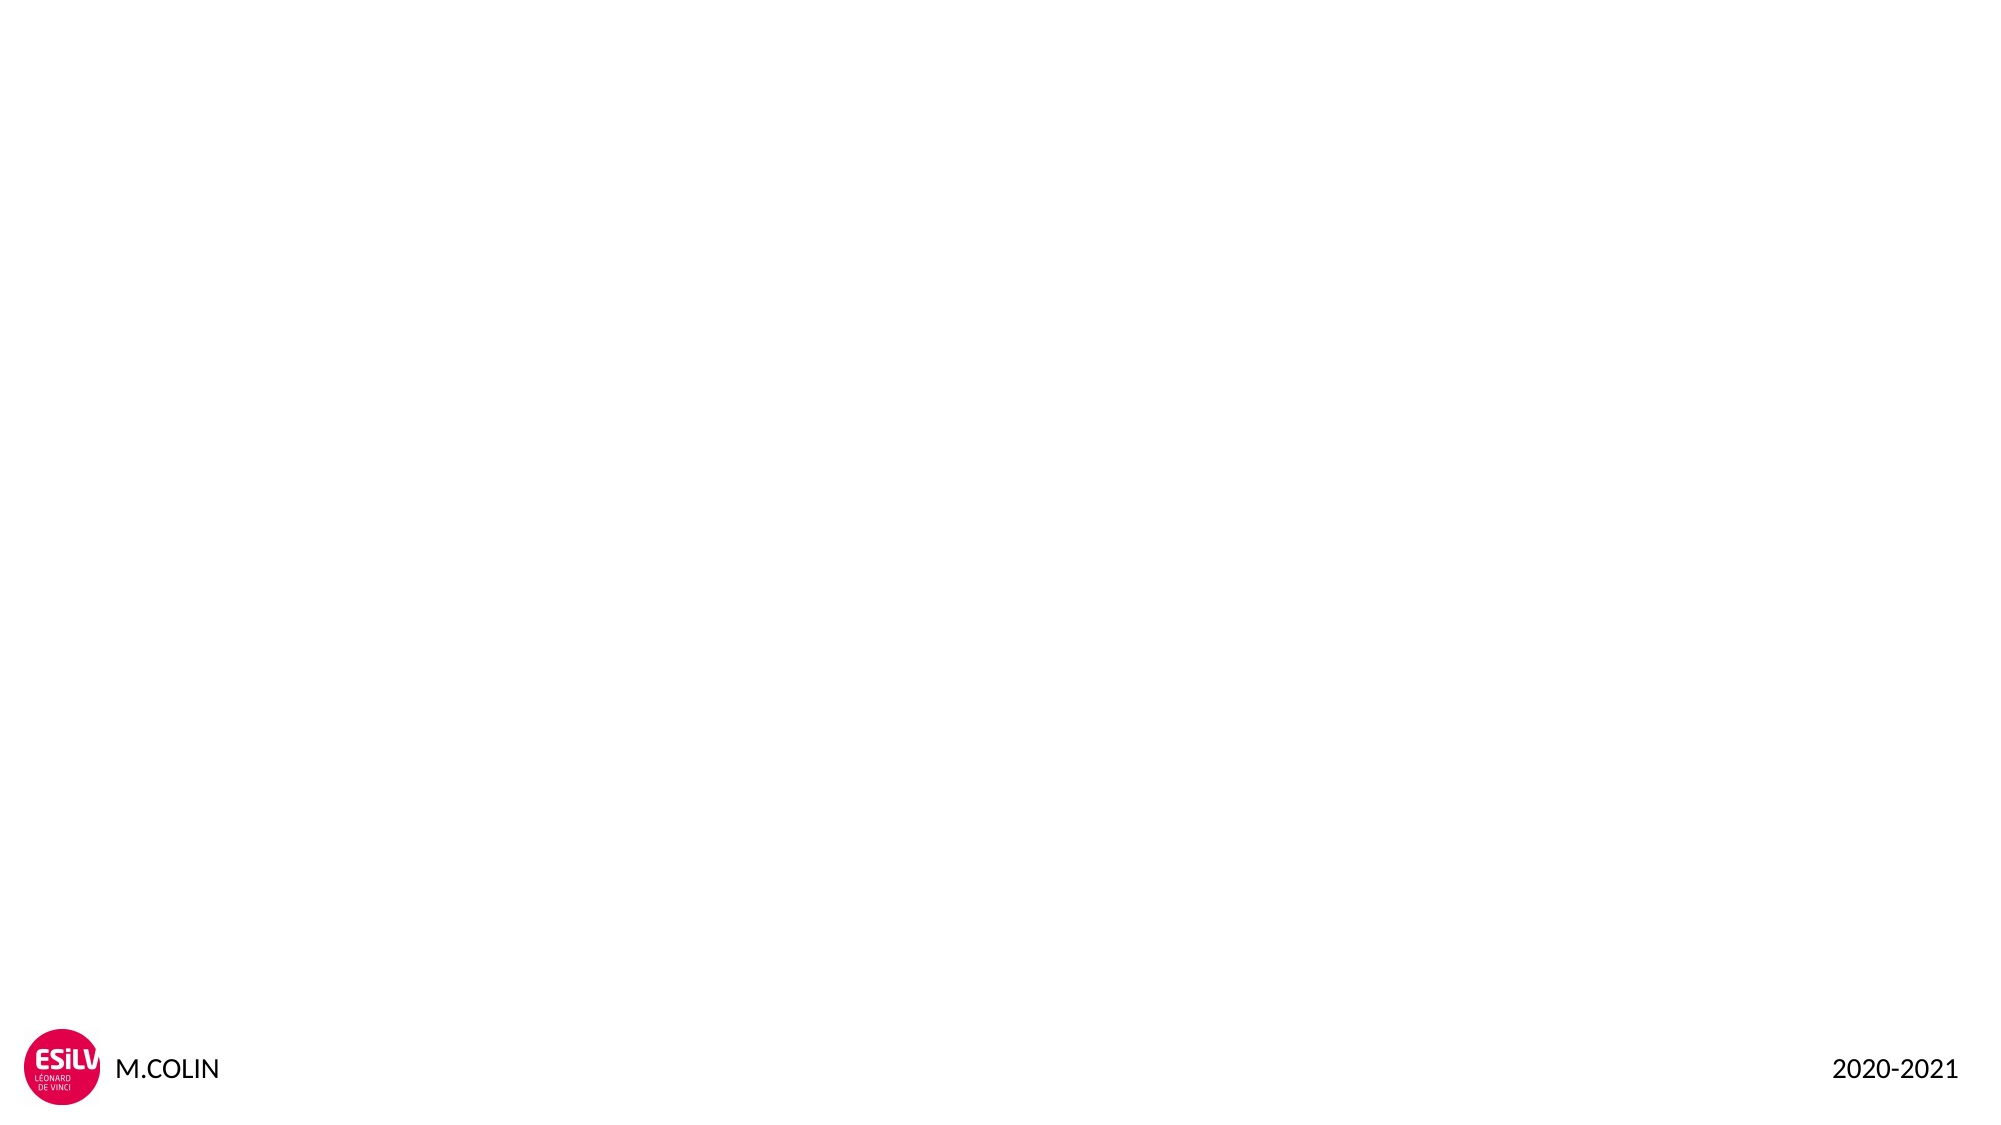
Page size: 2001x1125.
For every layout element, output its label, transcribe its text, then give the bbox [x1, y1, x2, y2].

text_box M.COLIN [100, 1041, 235, 1092]
text_box 2020-2021 [1817, 1041, 1974, 1092]
picture [24, 1029, 100, 1105]
